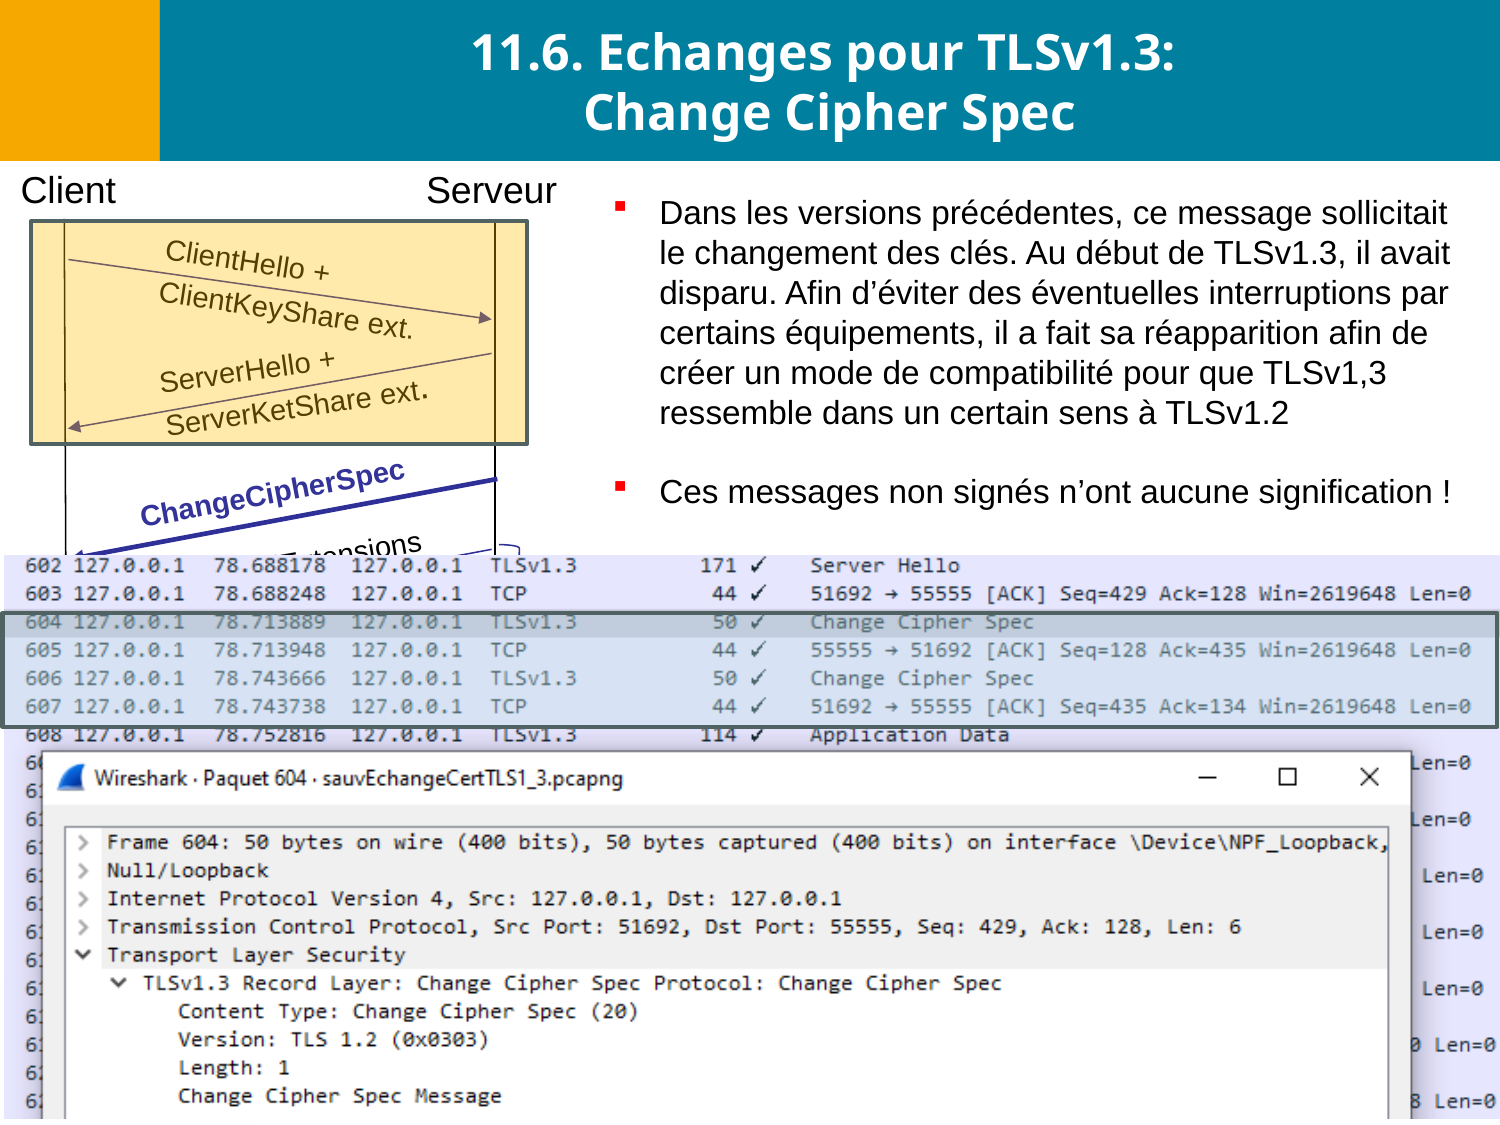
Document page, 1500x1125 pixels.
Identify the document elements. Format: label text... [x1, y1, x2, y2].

picture [0, 555, 1500, 1125]
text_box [63, 322, 69, 355]
text_box [73, 438, 490, 446]
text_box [67, 353, 492, 429]
text_box [502, 543, 521, 553]
title 11.6. Echanges pour TLSv1.3: Change Cipher Spec [159, 0, 1500, 161]
text_box Client [5, 158, 132, 219]
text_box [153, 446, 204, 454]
text_box [29, 219, 61, 446]
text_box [63, 433, 69, 549]
text_box [73, 329, 490, 351]
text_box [68, 259, 492, 320]
text_box Serveur [411, 158, 572, 219]
text_box [496, 219, 529, 446]
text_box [63, 218, 69, 263]
text_box ChangeCipherSpec [214, 439, 422, 477]
text_box [70, 219, 494, 257]
text_box Dans les versions précédentes, ce message sollicitait le changement des clés. Au début de TLSv1.3, il avait disparu. Afin d’éviter des éventuelles interruptions par certains équipements, il a fait sa réapparition afin de créer un mode de compatibilité pour que TLSv1,3 ressemble dans un certain sens à TLSv1.2 Ces messages non signés n’ont aucune signification ! [597, 183, 1469, 518]
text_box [69, 478, 498, 553]
